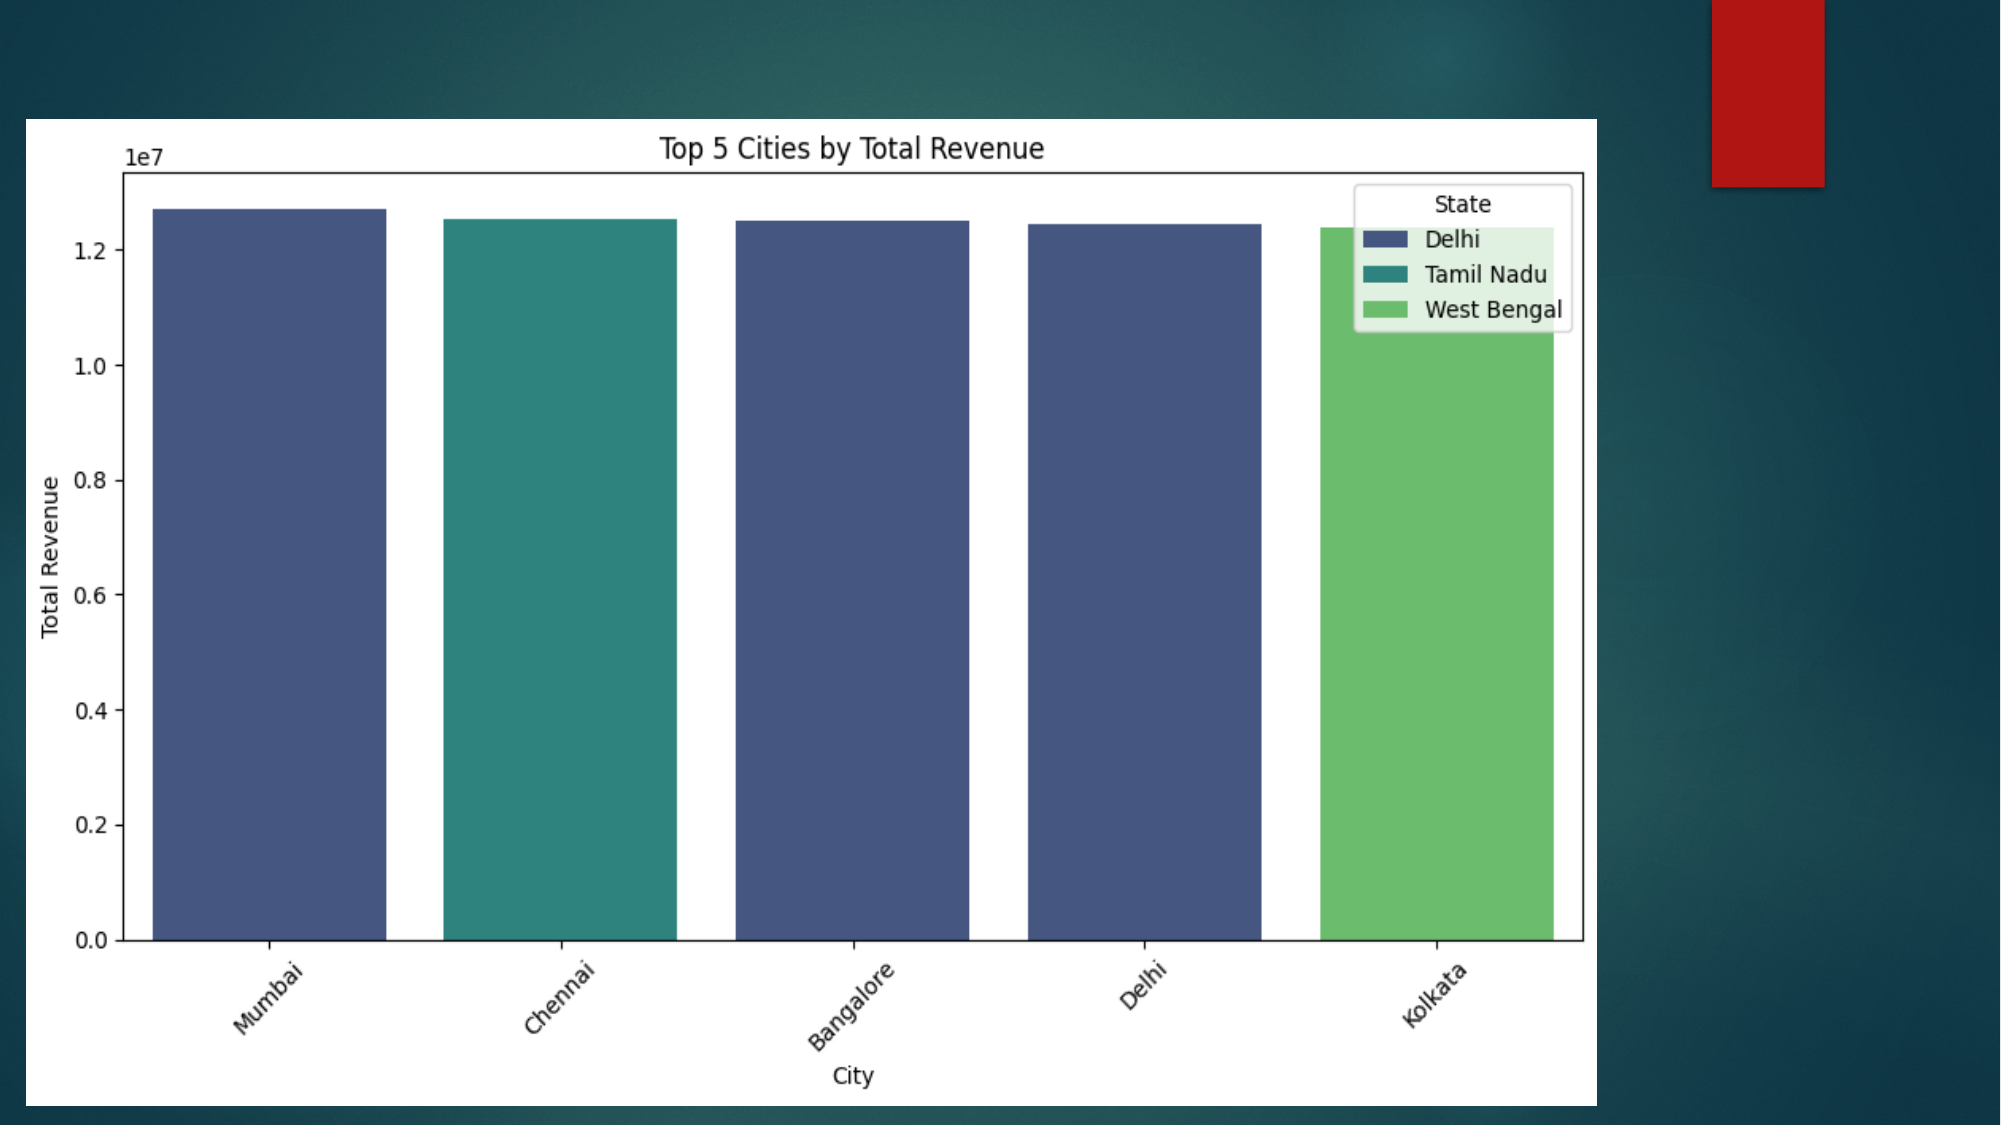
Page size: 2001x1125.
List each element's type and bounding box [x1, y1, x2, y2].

picture [0, 0, 1598, 1125]
